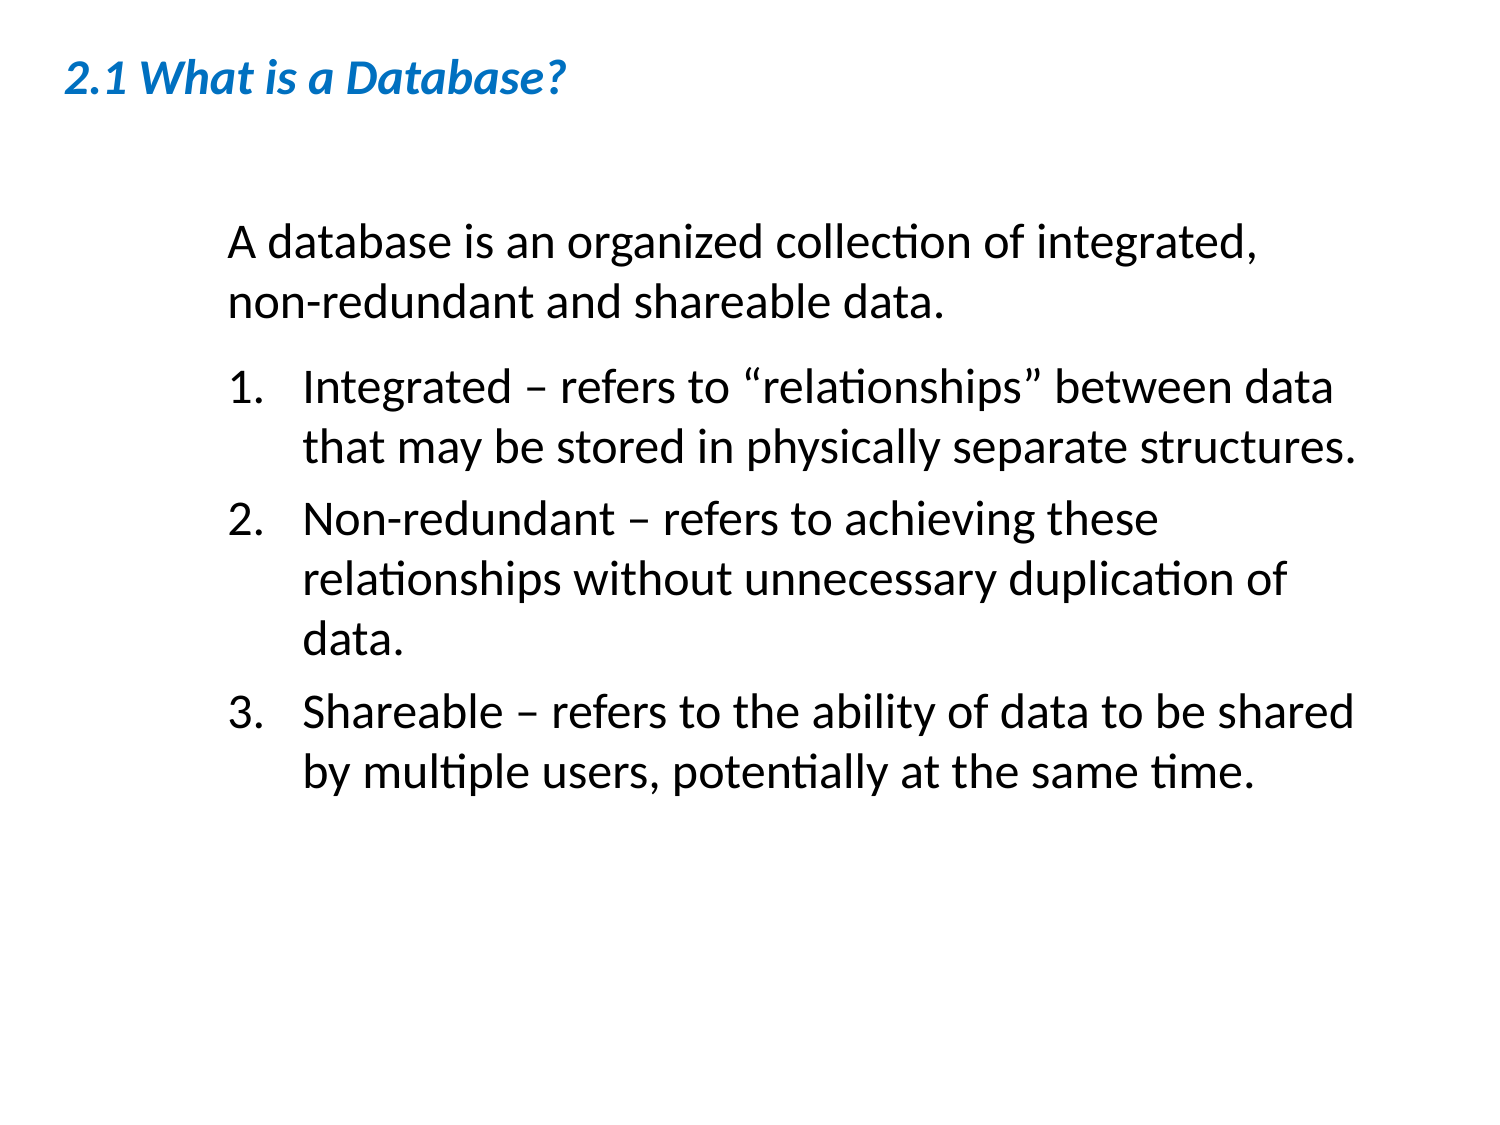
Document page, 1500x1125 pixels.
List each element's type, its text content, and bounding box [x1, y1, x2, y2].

text_box 2.1 What is a Database? [48, 37, 583, 113]
text_box A database is an organized collection of integrated, non-redundant and shareable data. Integrated – refers to “relationships” between data that may be stored in physically separate structures. Non-redundant – refers to achieving these relationships without unnecessary duplication of data. Shareable – refers to the ability of data to be shared by multiple users, potentially at the same time. [212, 200, 1374, 806]
